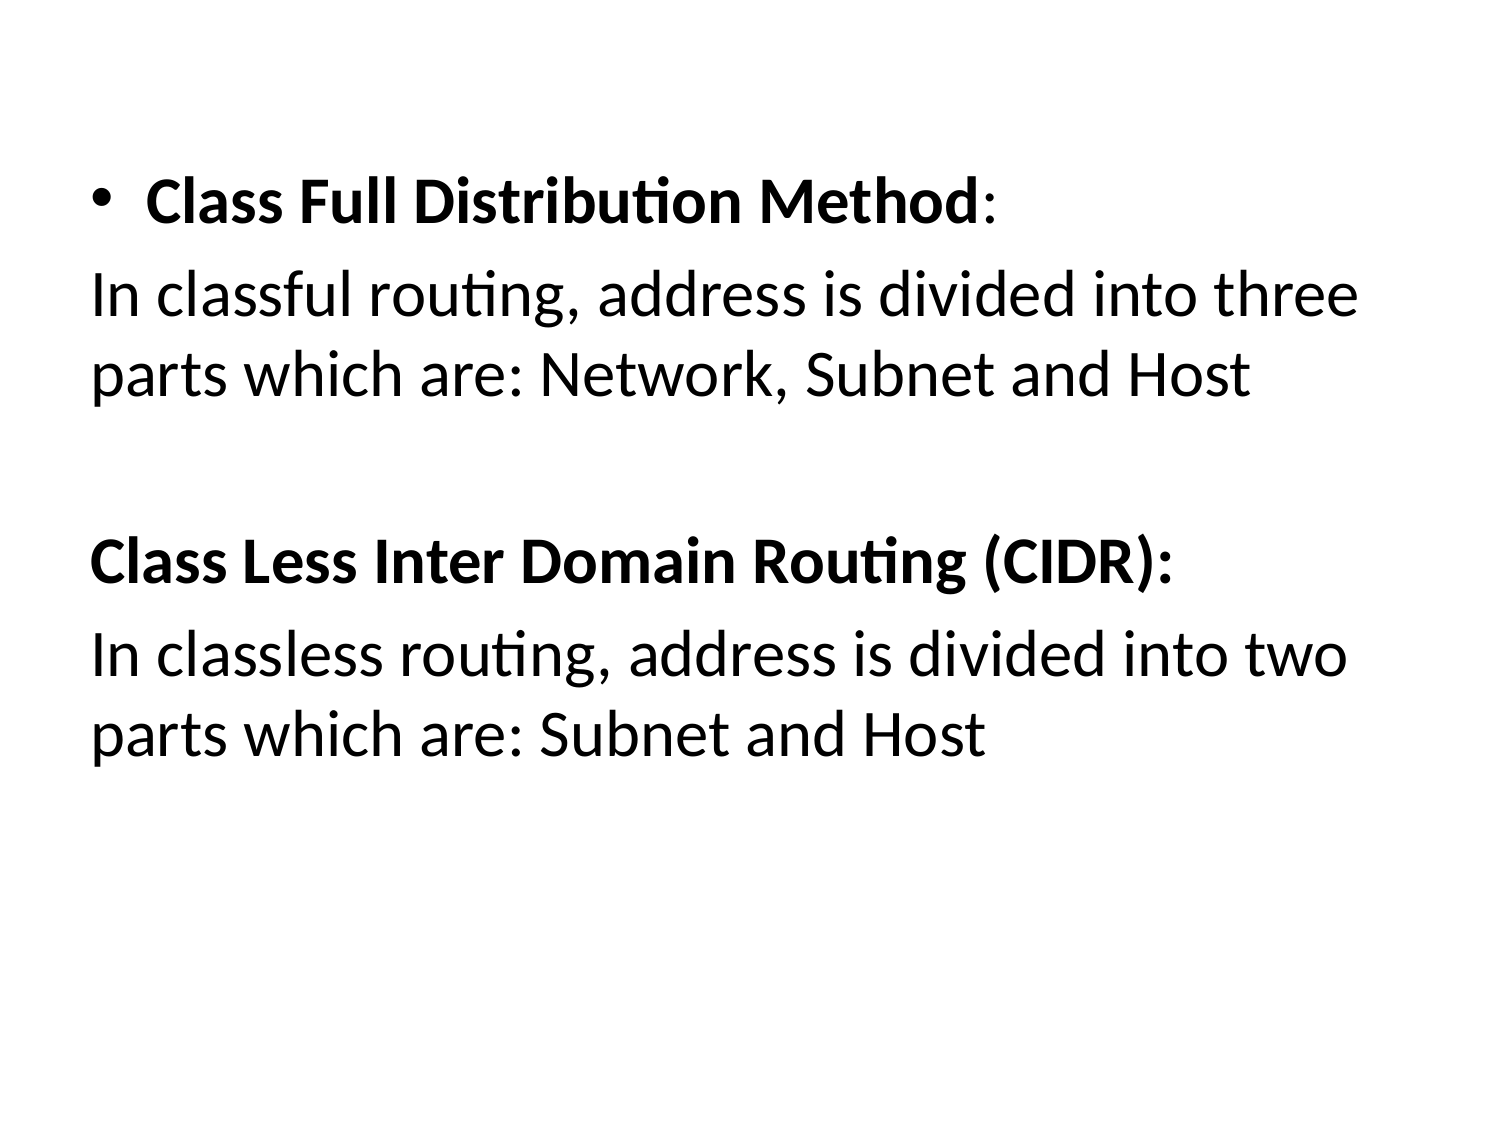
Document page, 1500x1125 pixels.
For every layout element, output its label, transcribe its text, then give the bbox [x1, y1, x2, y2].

list Class Full Distribution Method: In classful routing, address is divided into three parts which are: Network, Subnet and Host Class Less Inter Domain Routing (CIDR): In classless routing, address is divided into two parts which are: Subnet and Host [75, 149, 1425, 1005]
